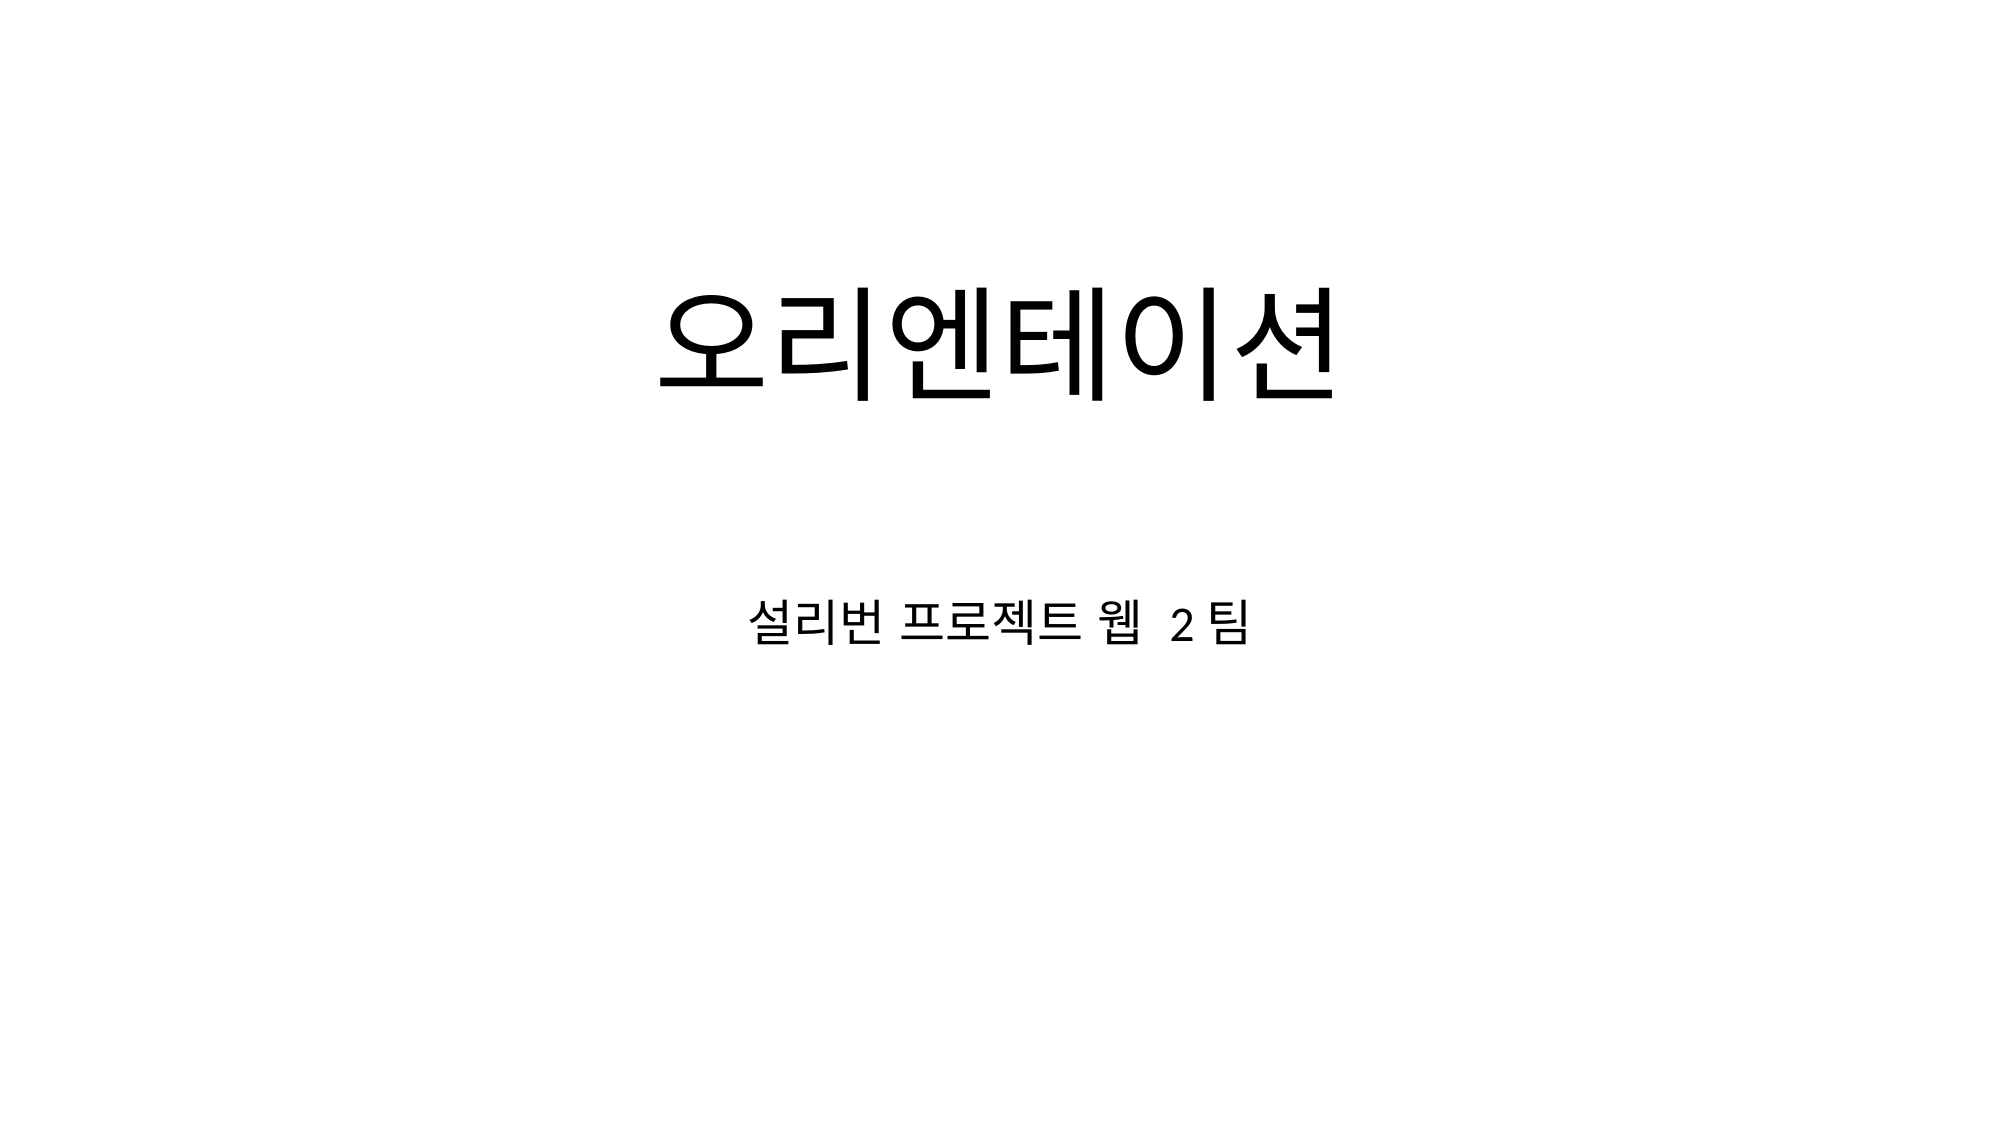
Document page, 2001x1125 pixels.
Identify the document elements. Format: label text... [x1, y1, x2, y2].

title 오리엔테이션 [249, 184, 1750, 576]
subtitle 설리번 프로젝트 웹 2팀 [249, 590, 1750, 863]
